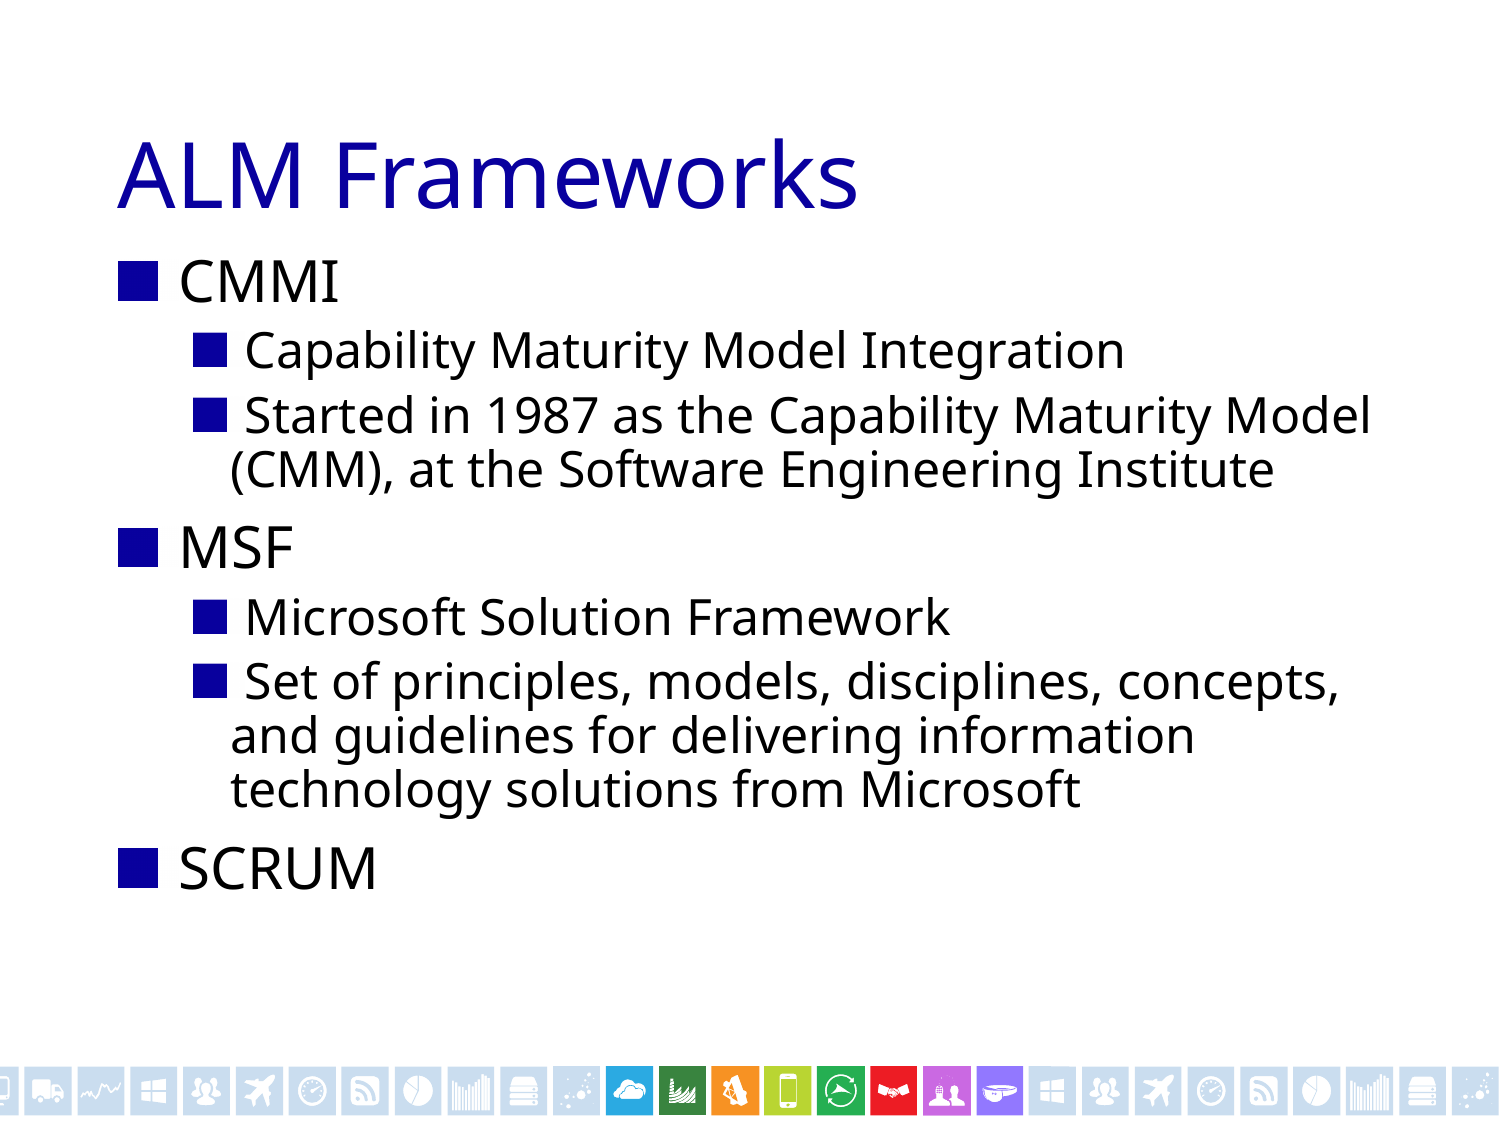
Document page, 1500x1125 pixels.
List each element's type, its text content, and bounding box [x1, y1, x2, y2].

picture [117, 526, 179, 567]
picture [117, 259, 179, 301]
list CMMI Capability Maturity Model Integration Started in 1987 as the Capability Maturity Model (CMM), at the Software Engineering Institute MSF Microsoft Solution Framework Set of principles, models, disciplines, concepts, and guidelines for delivering information technology solutions from Microsoft SCRUM [103, 244, 1397, 965]
picture [117, 846, 179, 888]
picture [192, 662, 245, 698]
picture [192, 598, 245, 634]
picture [192, 331, 245, 367]
picture [192, 396, 245, 432]
title ALM Frameworks [103, 121, 1397, 229]
